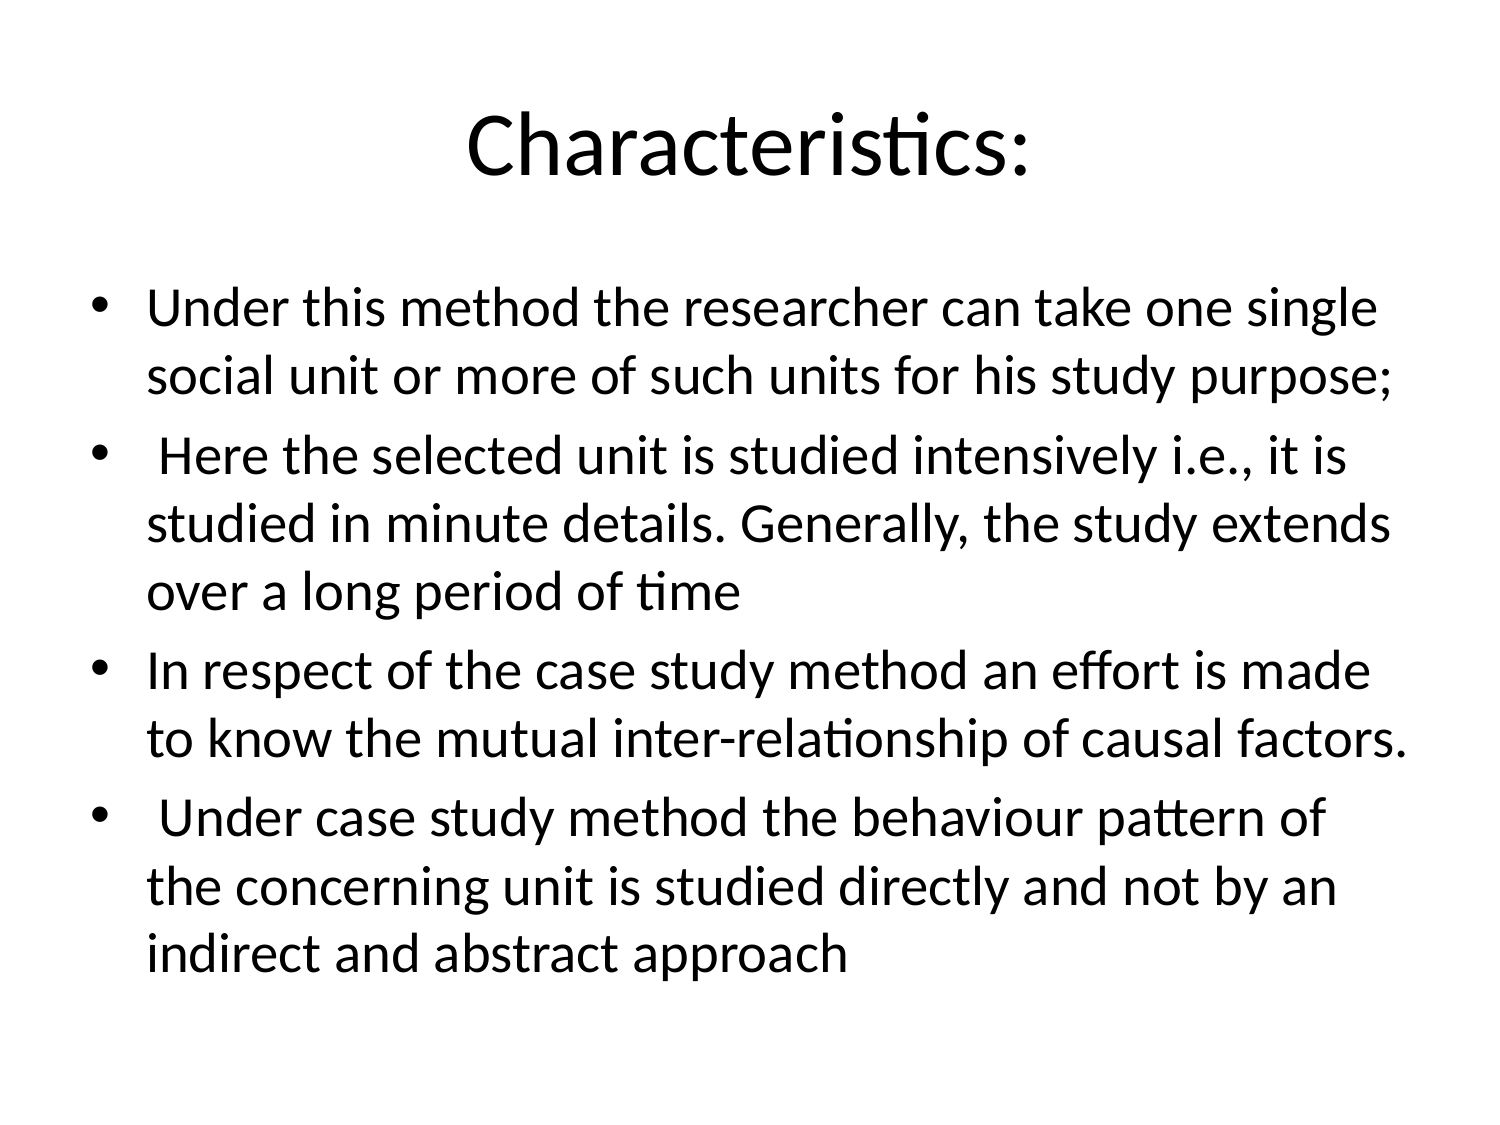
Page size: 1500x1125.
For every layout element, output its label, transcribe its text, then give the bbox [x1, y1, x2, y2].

list Under this method the researcher can take one single social unit or more of such units for his study purpose; Here the selected unit is studied intensively i.e., it is studied in minute details. Generally, the study extends over a long period of time In respect of the case study method an effort is made to know the mutual inter-relationship of causal factors. Under case study method the behaviour pattern of the concerning unit is studied directly and not by an indirect and abstract approach [75, 262, 1425, 1005]
title Characteristics: [75, 45, 1425, 233]
